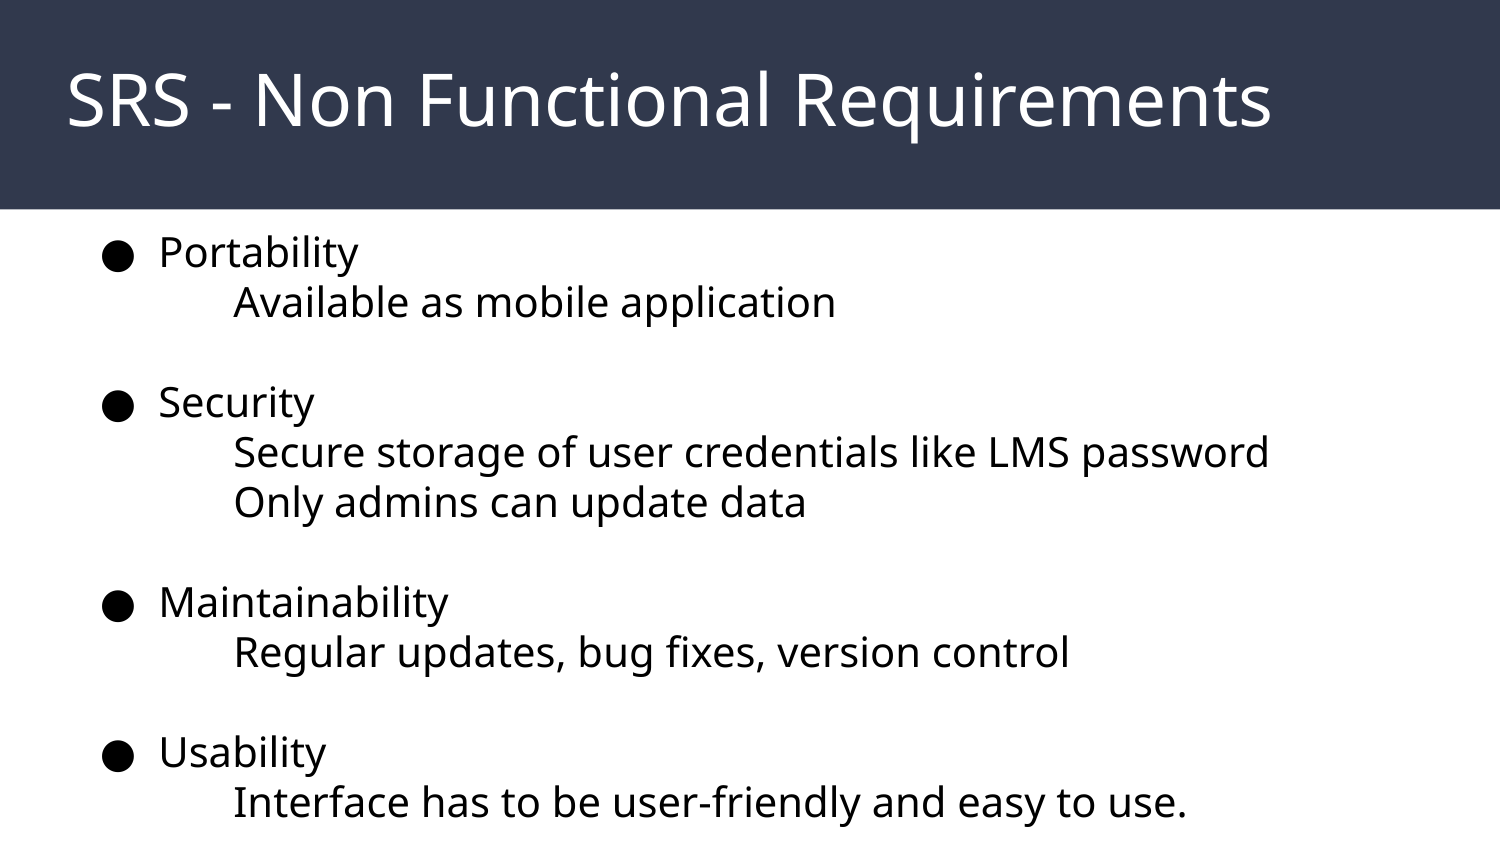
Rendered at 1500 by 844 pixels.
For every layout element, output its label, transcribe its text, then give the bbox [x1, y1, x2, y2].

text_box Portability Available as mobile application Security Secure storage of user credentials like LMS password Only admins can update data Maintainability Regular updates, bug fixes, version control Usability Interface has to be user-friendly and easy to use. [68, 210, 1449, 842]
title SRS - Non Functional Requirements [51, 38, 1449, 191]
